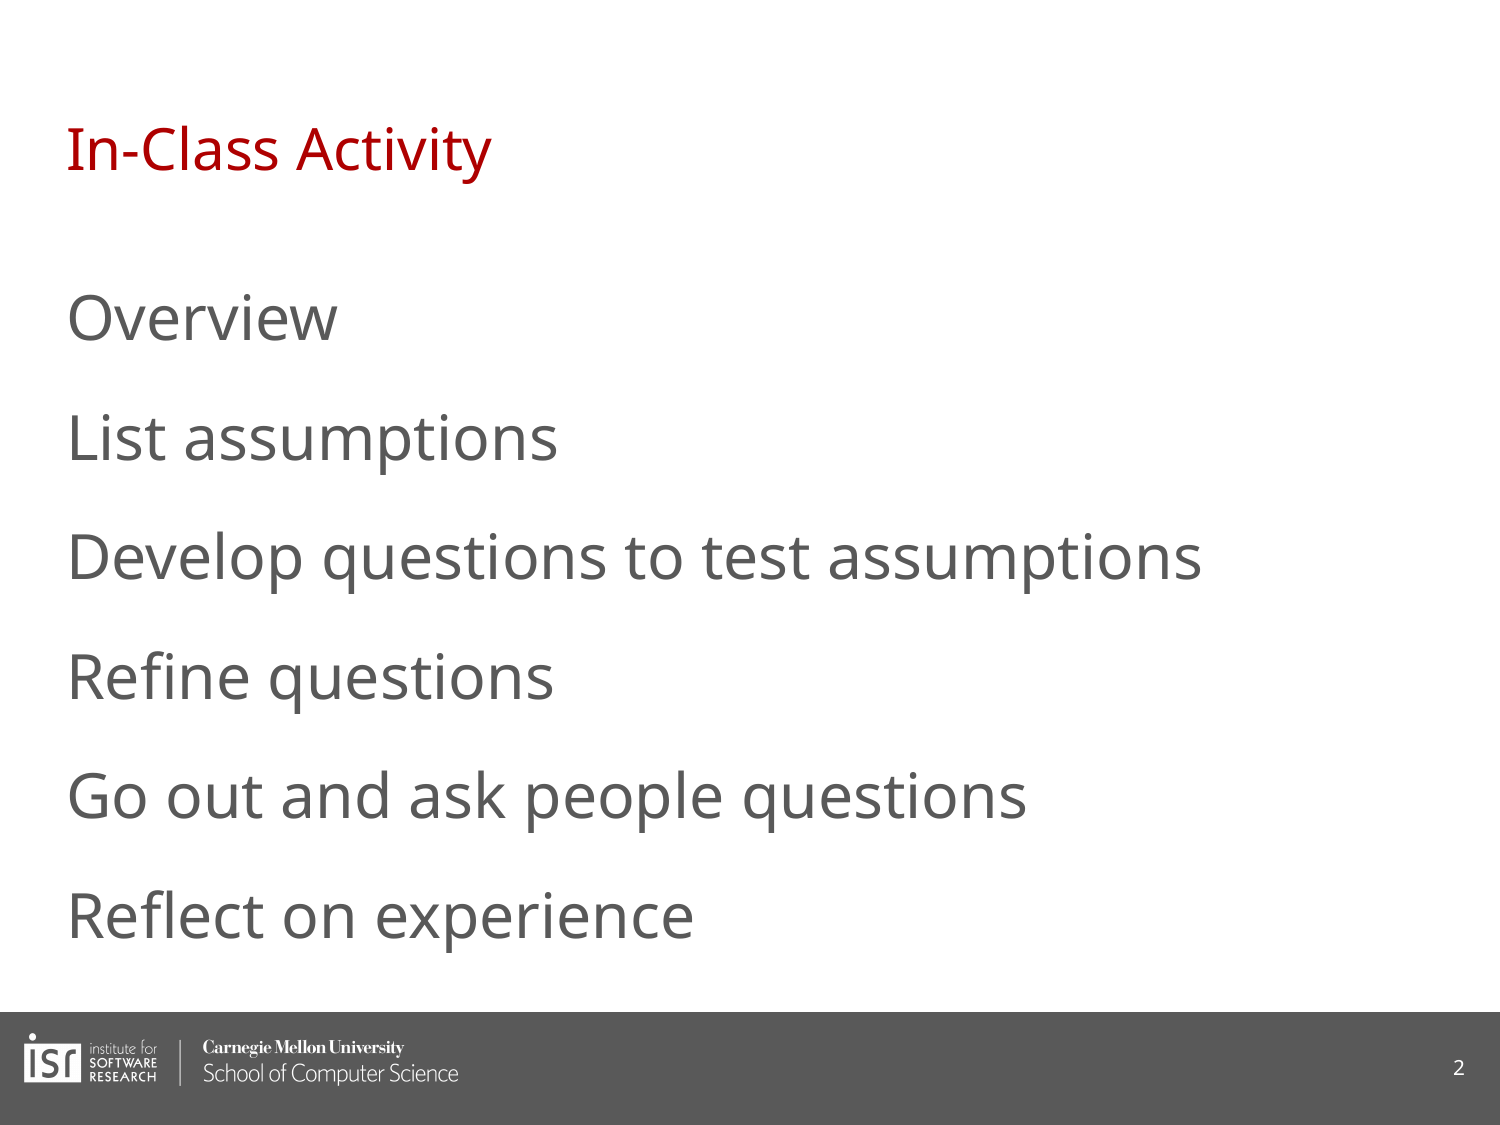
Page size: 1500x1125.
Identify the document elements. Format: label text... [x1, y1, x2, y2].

list Overview List assumptions Develop questions to test assumptions Refine questions Go out and ask people questions Reflect on experience [51, 252, 1449, 946]
slide_number ‹#› [1389, 1025, 1480, 1112]
title In-Class Activity [51, 97, 1449, 223]
picture [24, 1033, 458, 1086]
